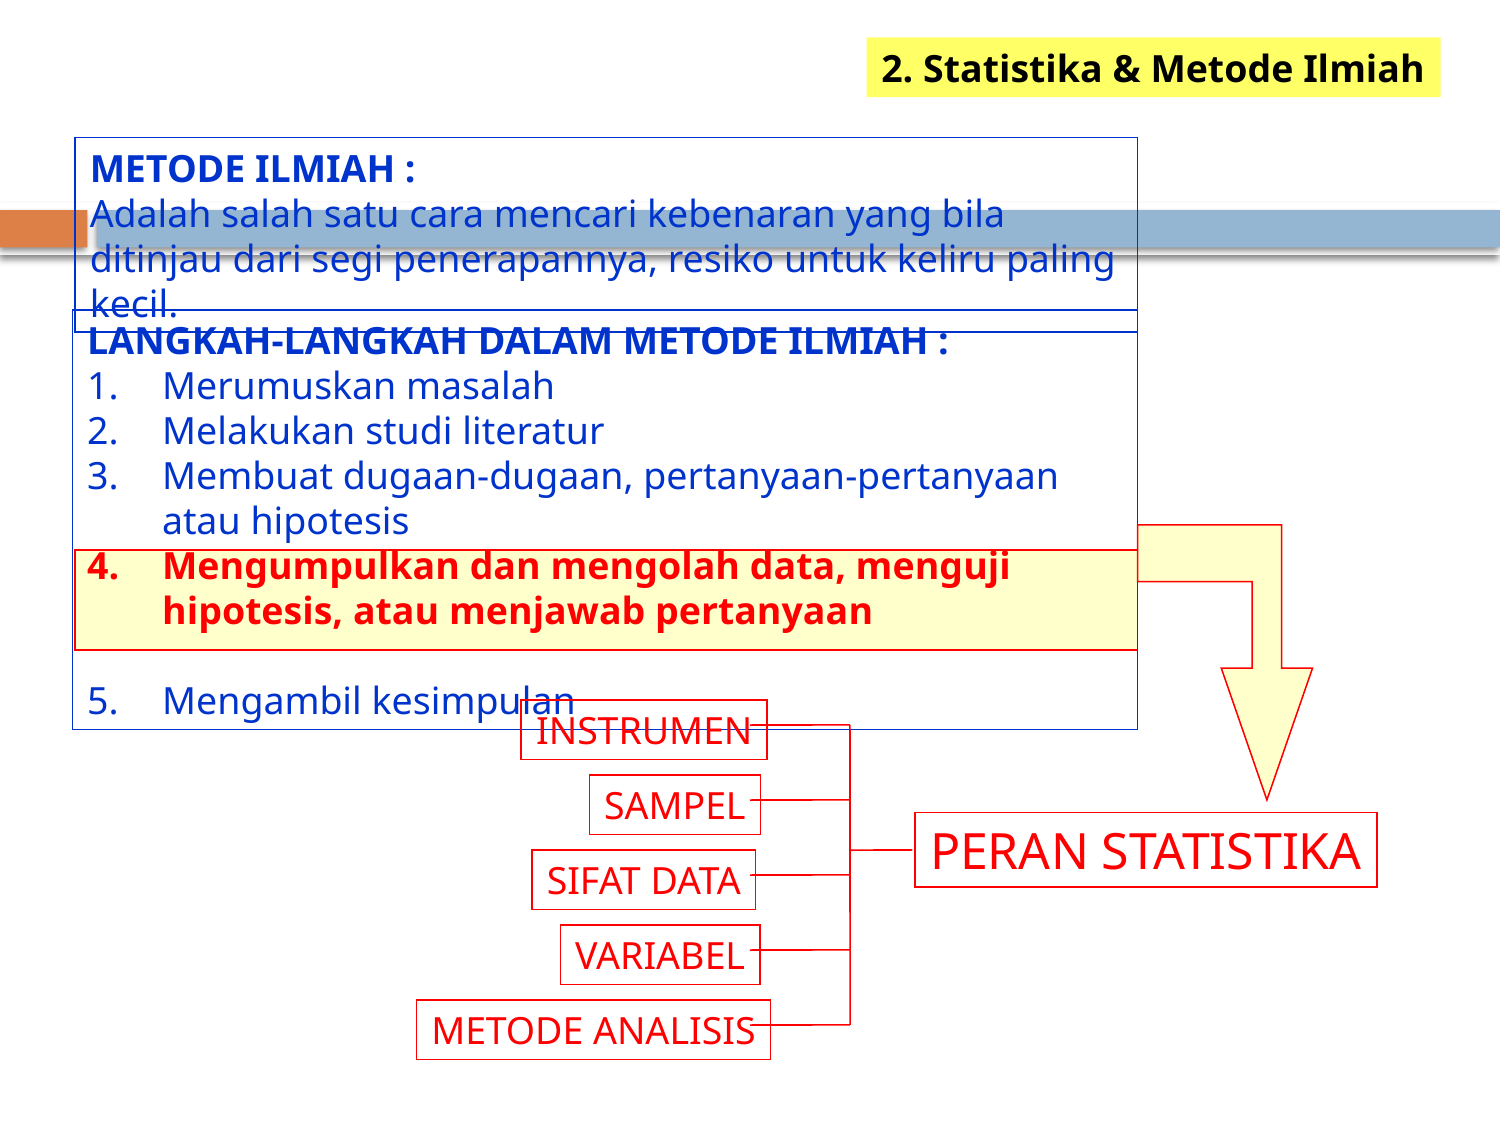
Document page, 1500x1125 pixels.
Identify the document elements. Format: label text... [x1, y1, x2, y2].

text_box 2. Statistika & Metode Ilmiah [866, 37, 1441, 98]
text_box VARIABEL [560, 924, 760, 985]
text_box INSTRUMEN [521, 699, 768, 760]
text_box SIFAT DATA [532, 849, 756, 910]
text_box SAMPEL [589, 774, 761, 835]
text_box METODE ILMIAH : Adalah salah satu cara mencari kebenaran yang bila ditinjau dari segi penerapannya, resiko untuk keliru paling kecil. [74, 137, 1138, 309]
text_box [1137, 524, 1313, 800]
text_box LANGKAH-LANGKAH DALAM METODE ILMIAH : Merumuskan masalah Melakukan studi literatur Membuat dugaan-dugaan, pertanyaan-pertanyaan atau hipotesis Mengumpulkan dan mengolah data, menguji hipotesis, atau menjawab pertanyaan Mengambil kesimpulan [72, 309, 1138, 730]
text_box METODE ANALISIS [416, 999, 771, 1060]
text_box PERAN STATISTIKA [915, 812, 1378, 888]
